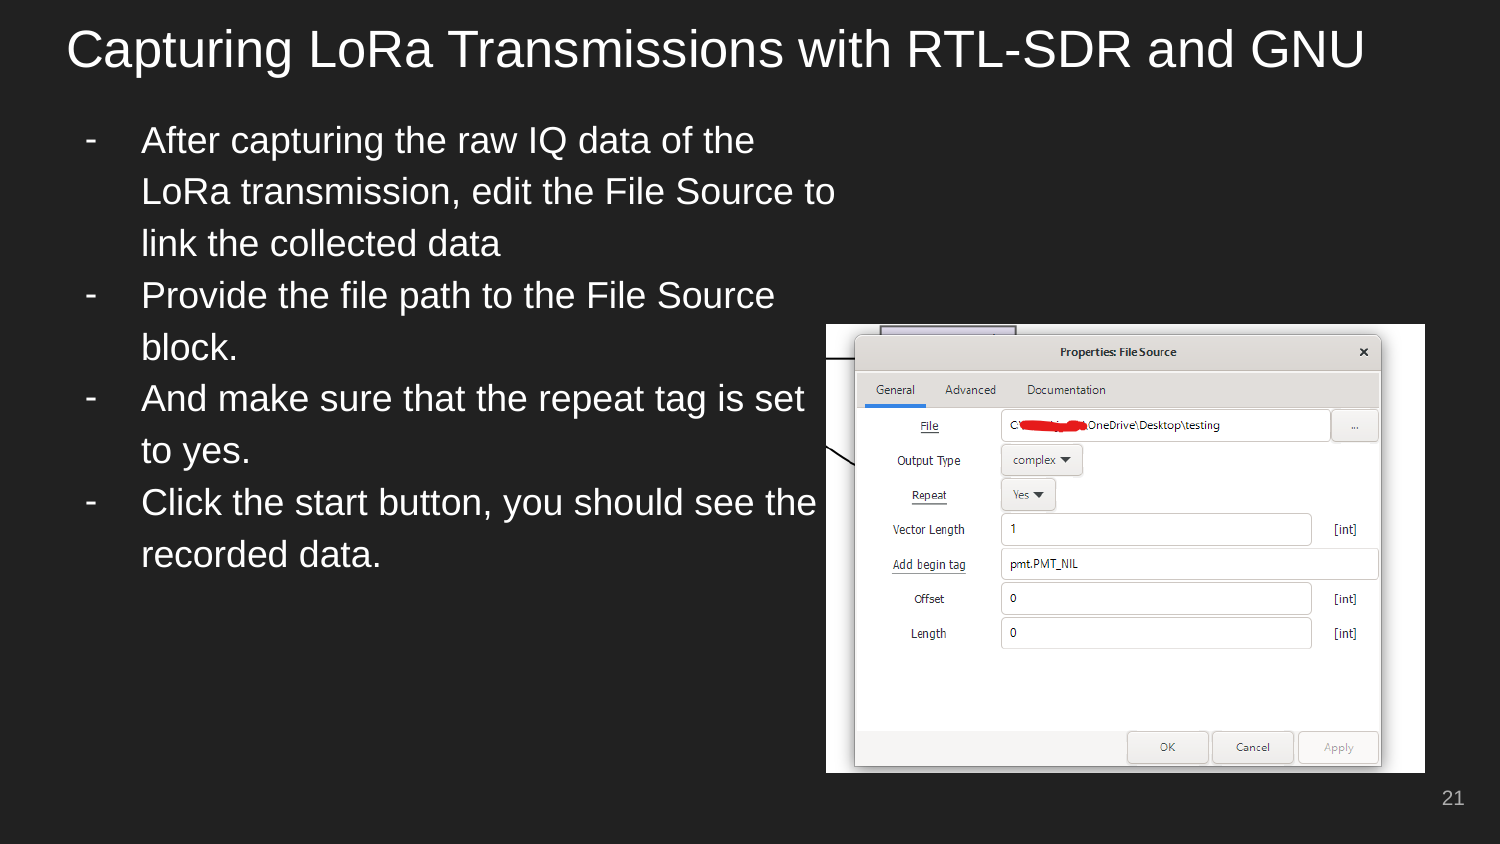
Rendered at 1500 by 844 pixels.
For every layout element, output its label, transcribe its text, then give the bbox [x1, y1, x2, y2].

list After capturing the raw IQ data of the LoRa transmission, edit the File Source to link the collected data Provide the file path to the File Source block. And make sure that the repeat tag is set to yes. Click the start button, you should see the recorded data. [51, 93, 852, 790]
picture [825, 324, 1425, 773]
title Capturing LoRa Transmissions with RTL-SDR and GNU [51, 0, 1449, 94]
slide_number ‹#› [1389, 764, 1480, 830]
